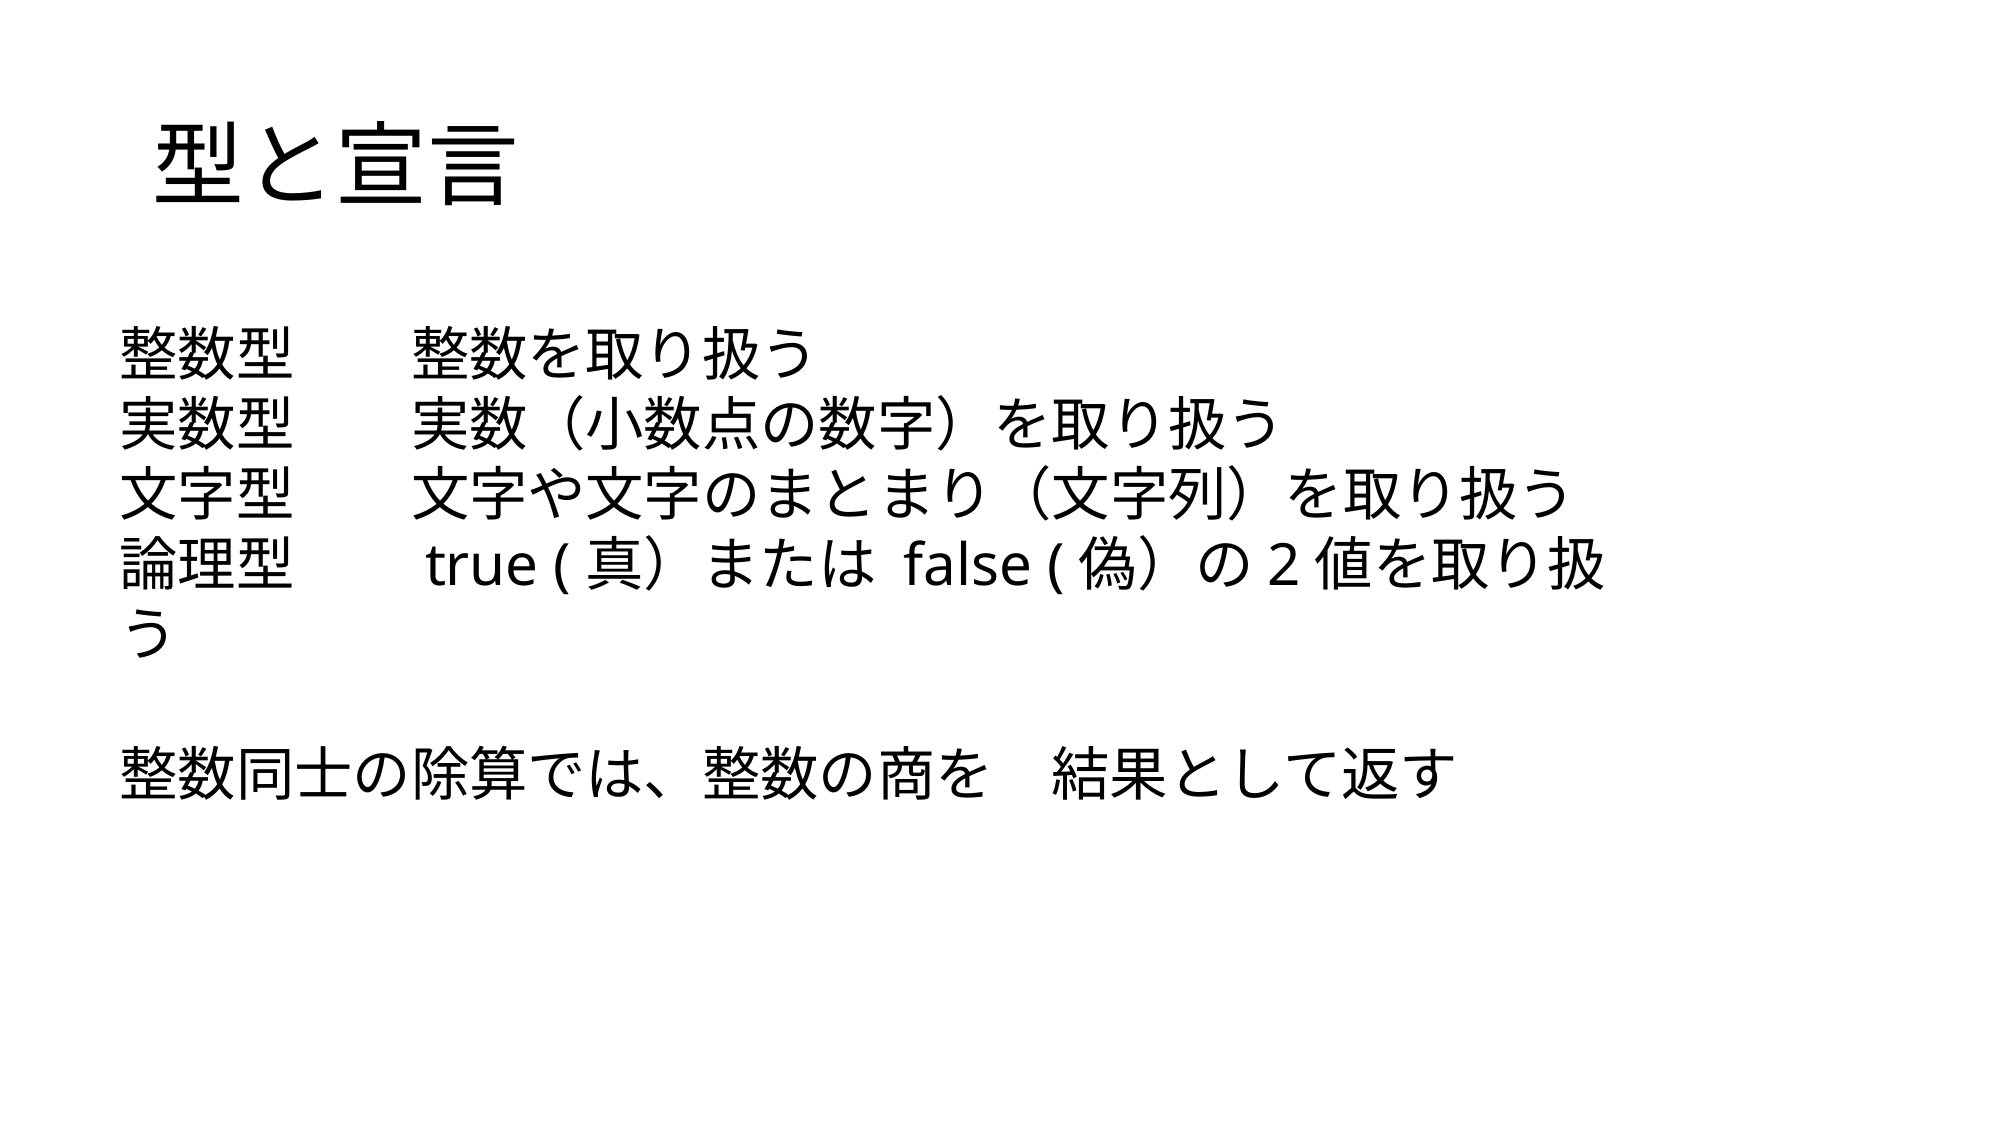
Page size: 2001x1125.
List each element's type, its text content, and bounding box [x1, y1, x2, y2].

text_box 整数型 整数を取り扱う 実数型 実数（小数点の数字）を取り扱う 文字型 文字や文字のまとまり（文字列）を取り扱う 論理型 true (真）または false (偽）の2値を取り扱う 整数同士の除算では、整数の商を 結果として返す [104, 309, 1663, 815]
title 型と宣言 [137, 59, 1863, 278]
